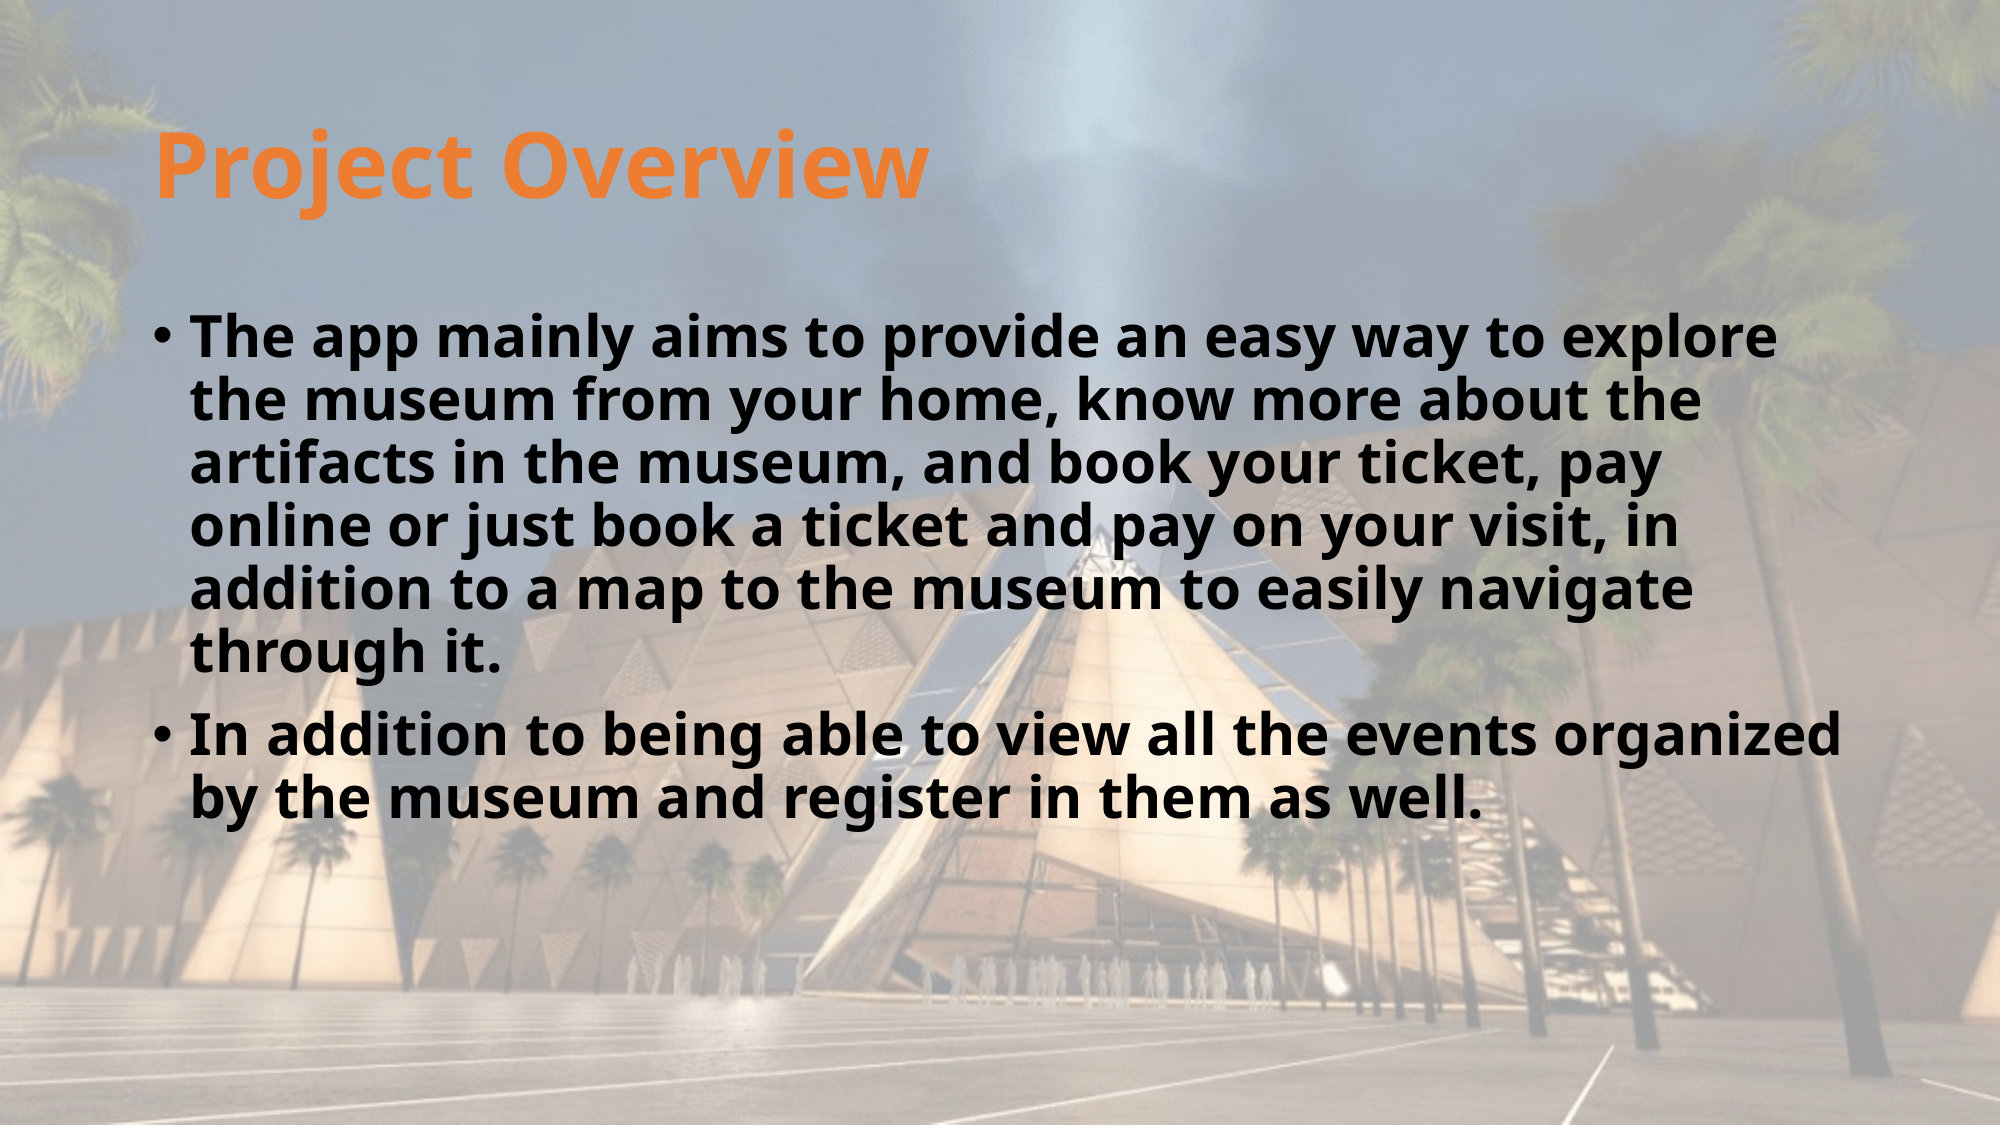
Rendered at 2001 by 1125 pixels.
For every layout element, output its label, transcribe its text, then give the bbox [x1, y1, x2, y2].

title Project Overview [137, 59, 1863, 278]
list The app mainly aims to provide an easy way to explore the museum from your home, know more about the artifacts in the museum, and book your ticket, pay online or just book a ticket and pay on your visit, in addition to a map to the museum to easily navigate through it. In addition to being able to view all the events organized by the museum and register in them as well. [137, 299, 1863, 1014]
